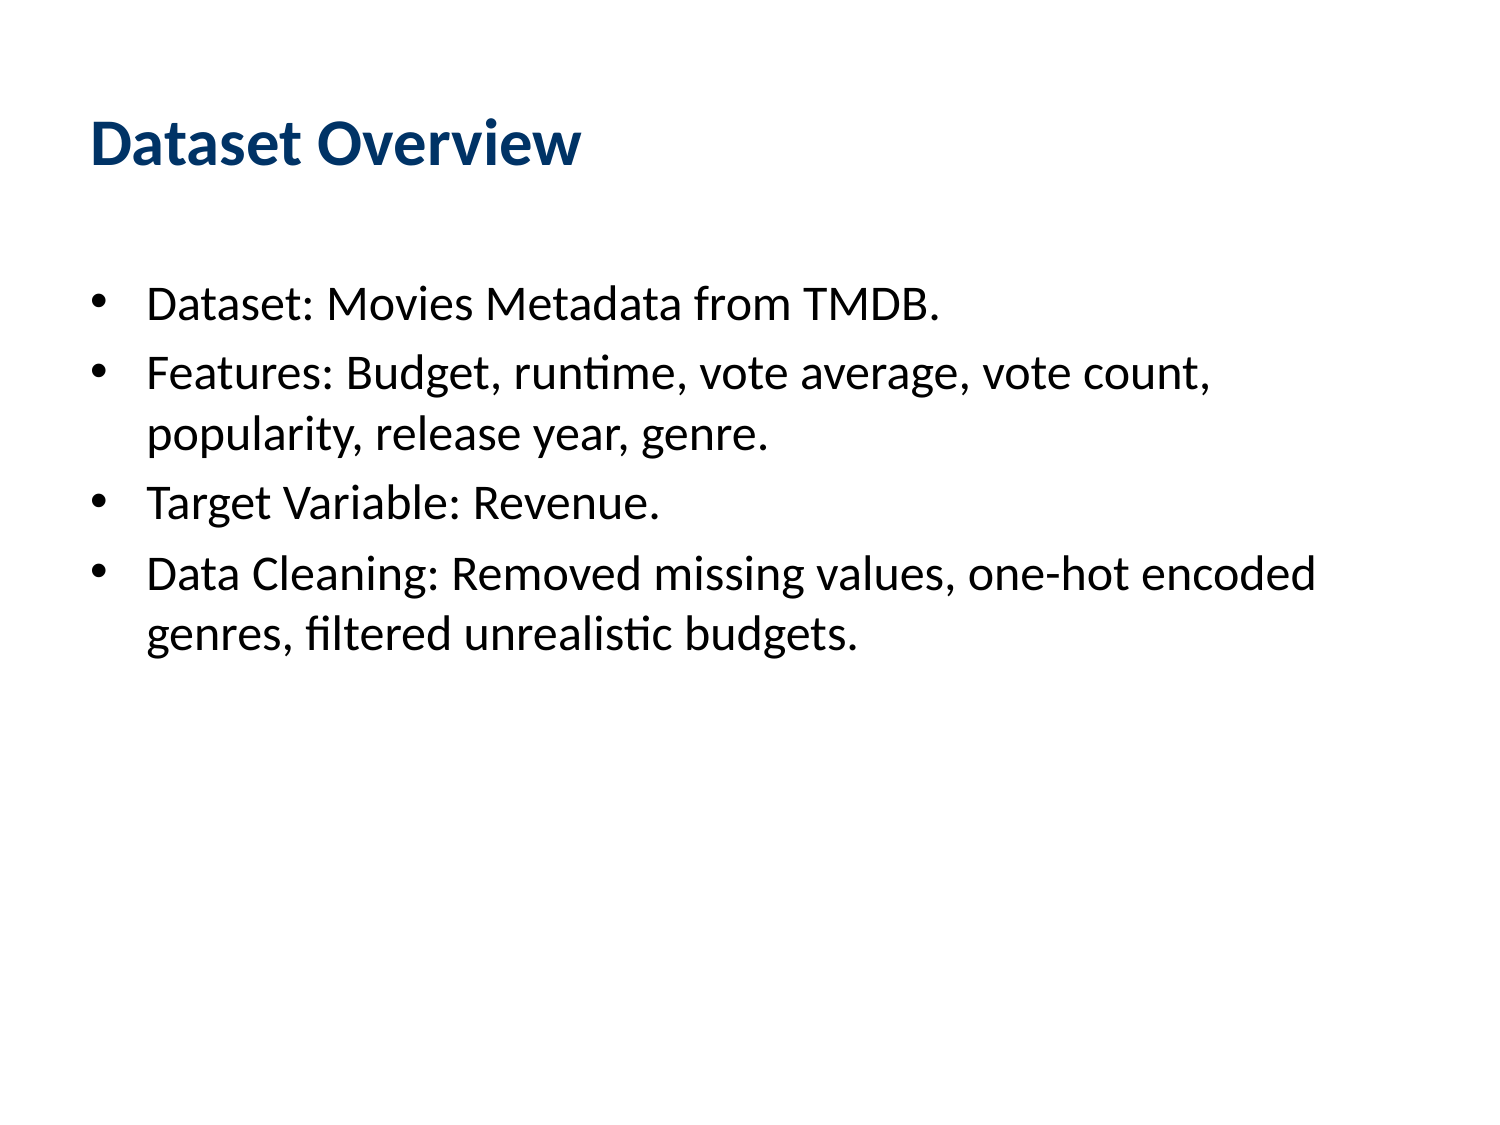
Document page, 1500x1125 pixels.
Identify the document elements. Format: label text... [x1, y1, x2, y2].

title Dataset Overview [75, 45, 1425, 233]
list Dataset: Movies Metadata from TMDB. Features: Budget, runtime, vote average, vote count, popularity, release year, genre. Target Variable: Revenue. Data Cleaning: Removed missing values, one-hot encoded genres, filtered unrealistic budgets. [75, 262, 1425, 1005]
